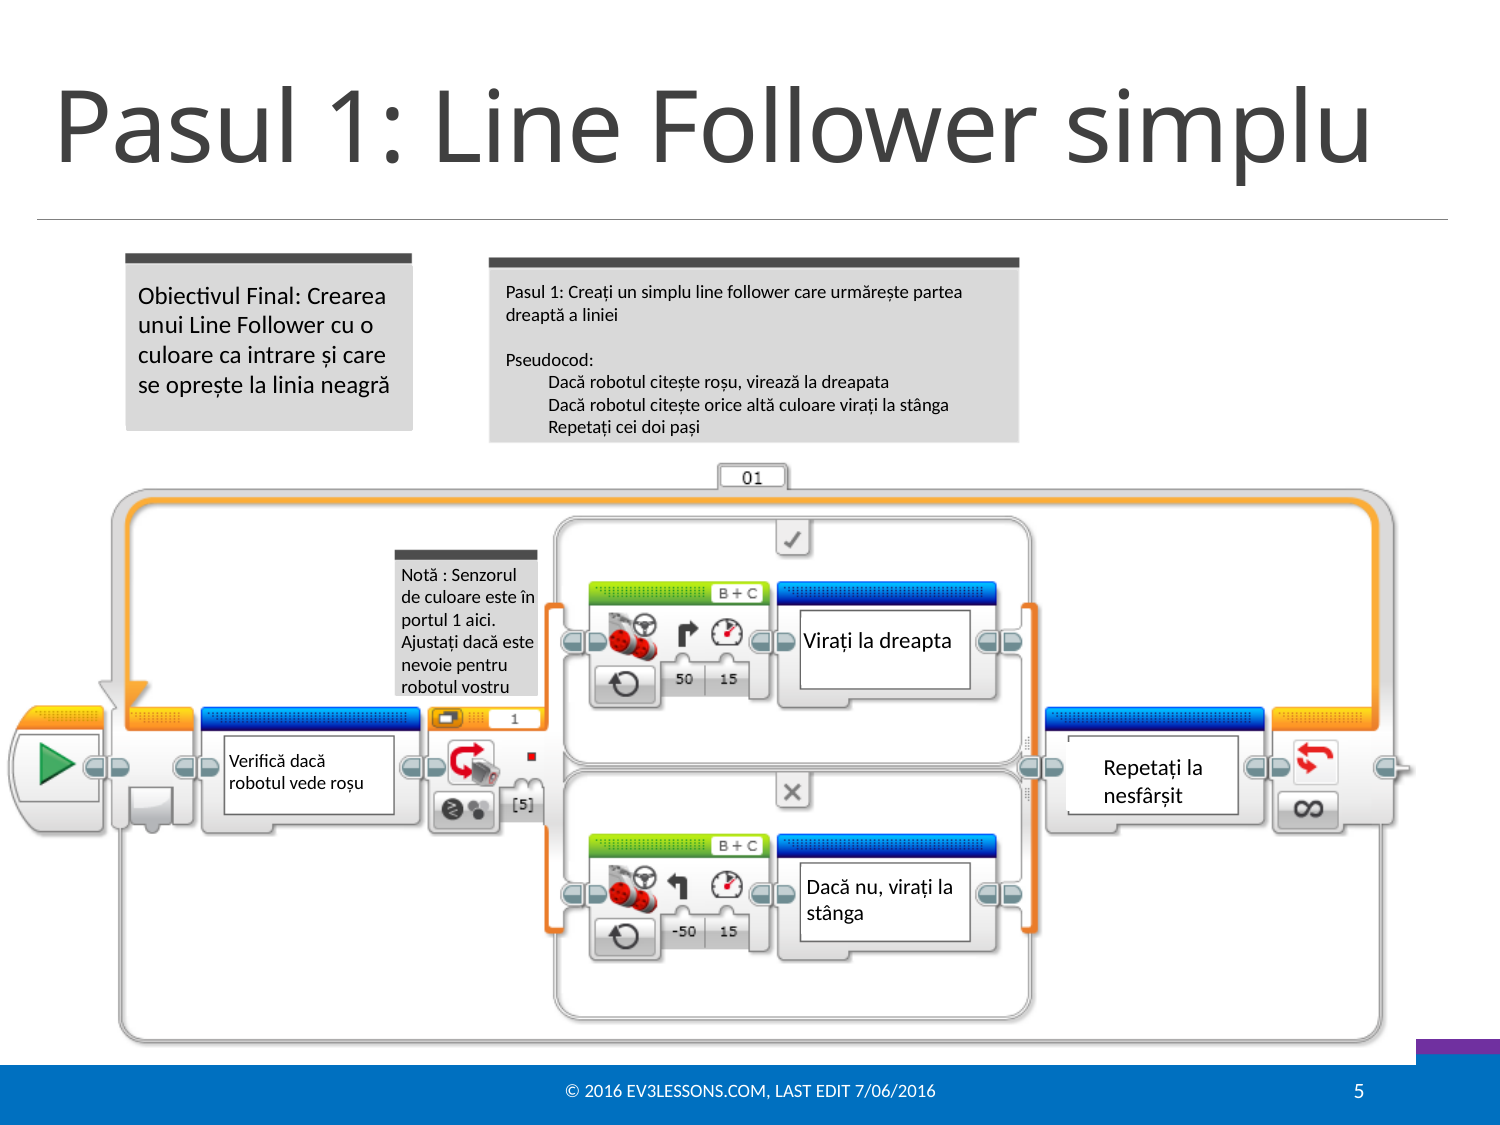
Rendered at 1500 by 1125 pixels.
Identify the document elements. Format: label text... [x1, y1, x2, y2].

slide_number 5 [1218, 1075, 1380, 1120]
title Pasul 1: Line Follower simplu [37, 47, 1448, 191]
picture [0, 242, 1416, 1066]
footer © 2016 EV3Lessons.com, Last edit 7/06/2016 [453, 1075, 1047, 1120]
